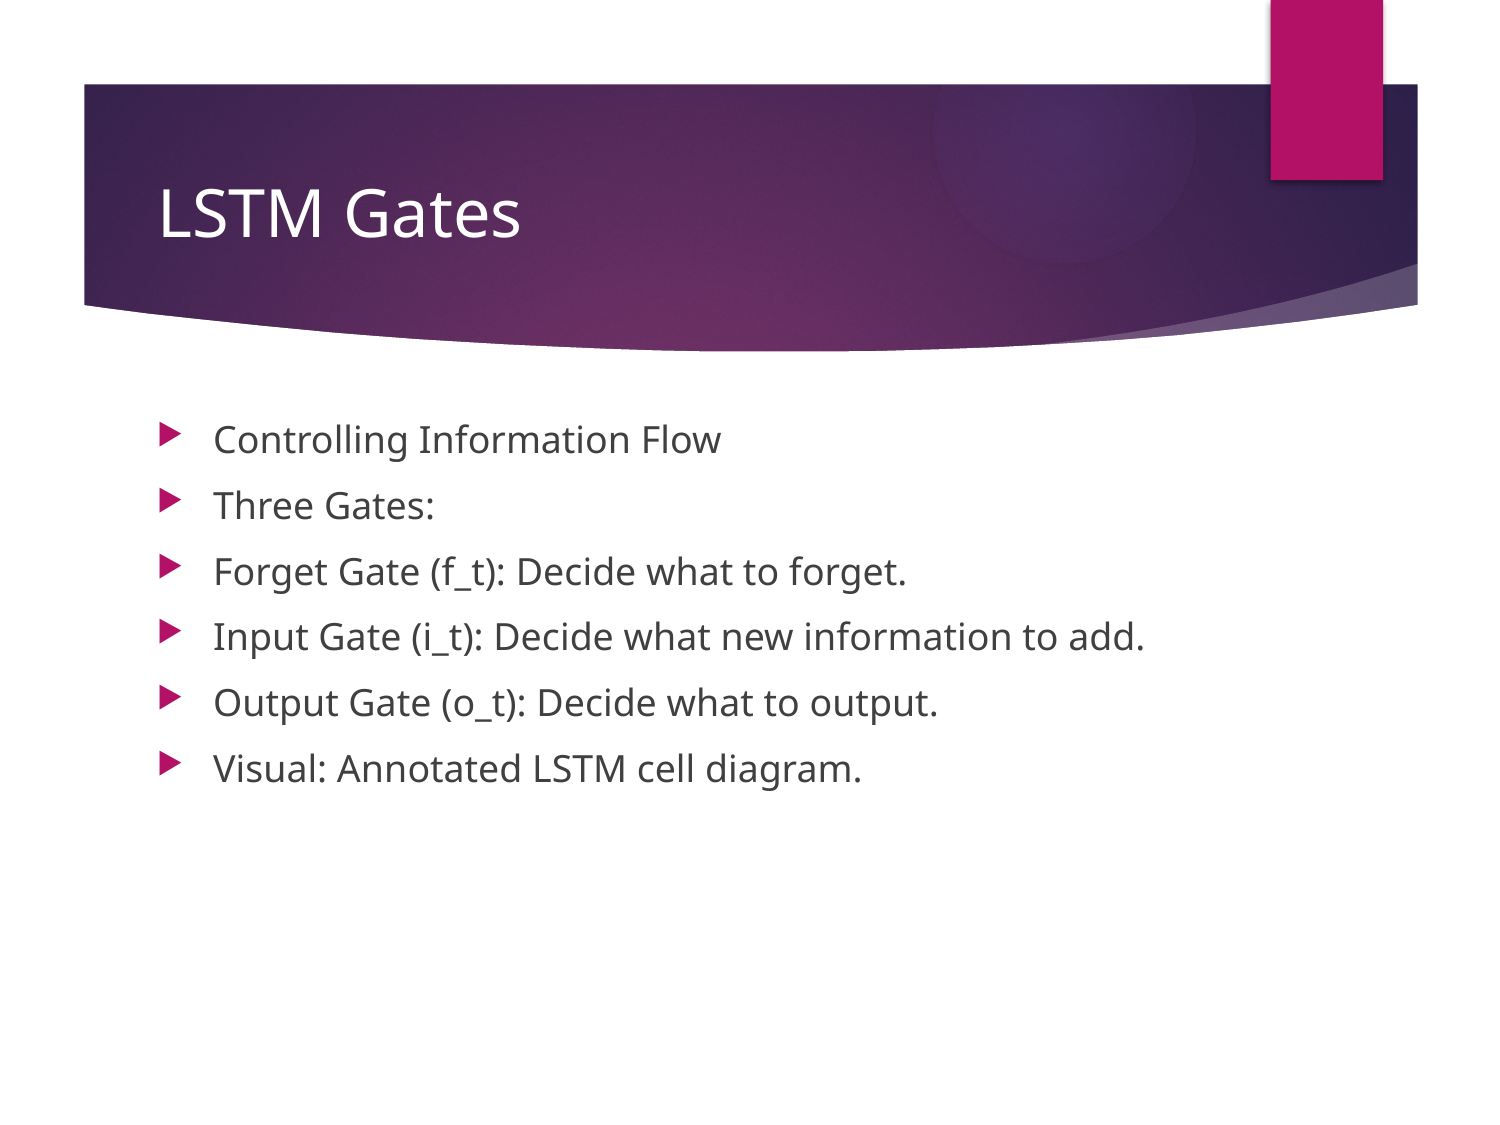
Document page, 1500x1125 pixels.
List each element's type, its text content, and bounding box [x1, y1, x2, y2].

list Controlling Information Flow Three Gates: Forget Gate (f_t): Decide what to forget. Input Gate (i_t): Decide what new information to add. Output Gate (o_t): Decide what to output. Visual: Annotated LSTM cell diagram. [141, 408, 1183, 988]
title LSTM Gates [142, 152, 1183, 269]
